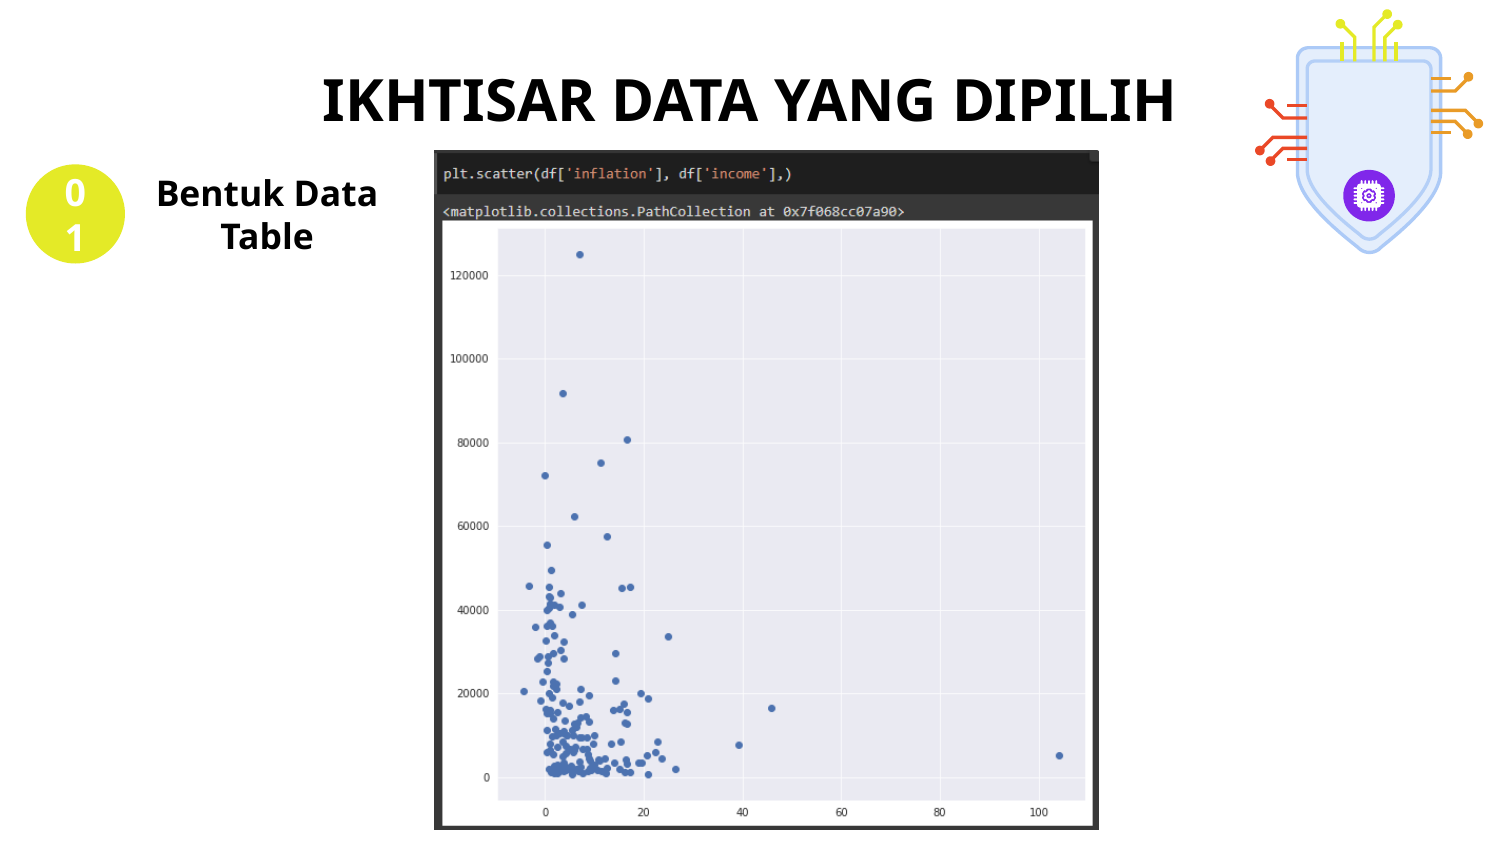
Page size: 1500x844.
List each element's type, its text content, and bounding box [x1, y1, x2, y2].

title IKHTISAR DATA YANG DIPILIH [75, 67, 1246, 129]
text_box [25, 164, 410, 264]
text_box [1251, 9, 1484, 255]
picture [434, 149, 1099, 830]
